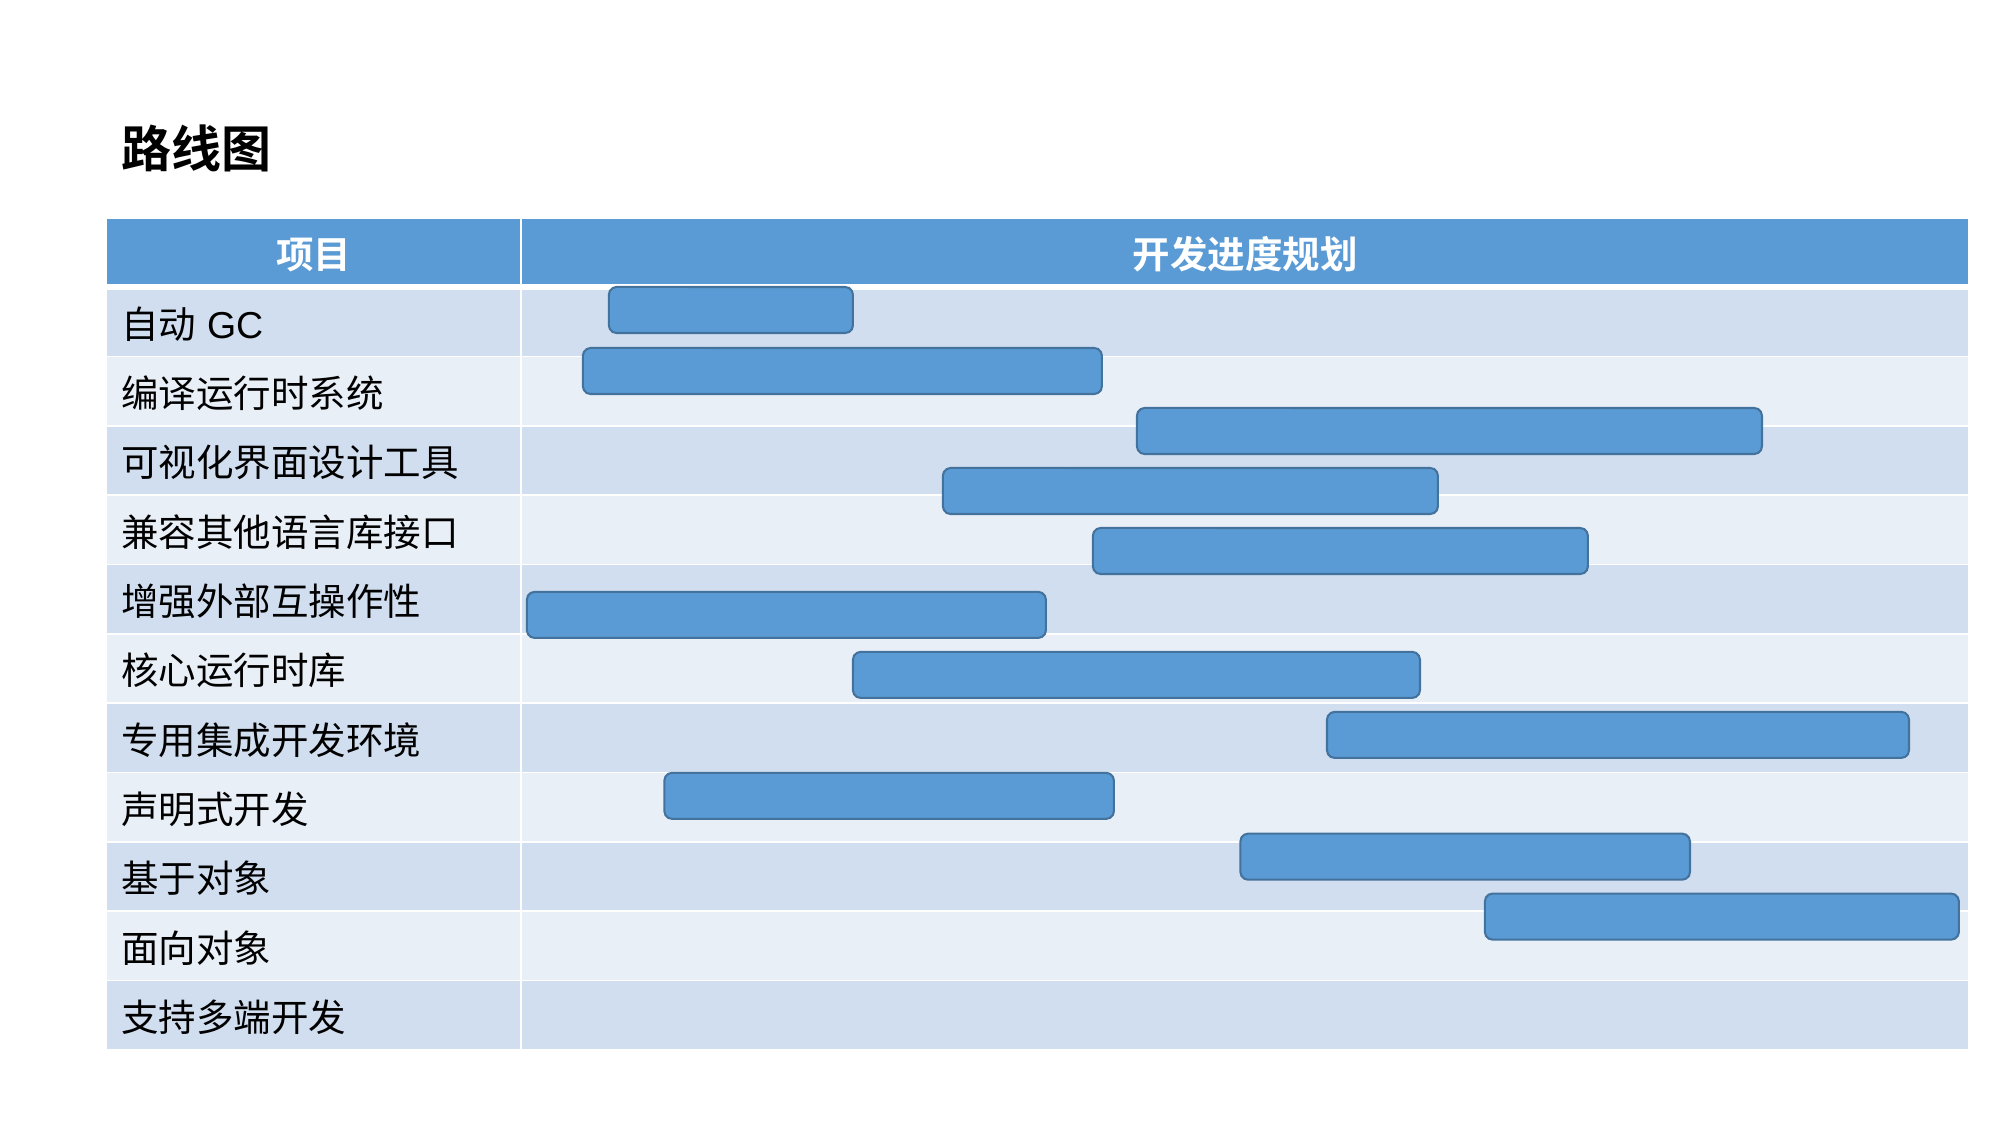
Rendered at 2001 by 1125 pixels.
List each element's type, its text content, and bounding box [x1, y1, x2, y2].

table_cell 编译运行时系统 [107, 357, 520, 425]
table_cell 专用集成开发环境 [107, 704, 520, 772]
table_header 开发进度规划 [522, 219, 1968, 284]
table_cell [522, 773, 1968, 841]
text_box [1325, 710, 1911, 759]
table_cell [522, 912, 1968, 980]
text_box [1239, 832, 1692, 881]
text_box [581, 346, 1103, 396]
table_cell [522, 290, 1968, 356]
table_cell 基于对象 [107, 843, 520, 910]
table_cell [522, 565, 1968, 633]
table_cell 兼容其他语言库接口 [107, 496, 520, 564]
table_cell [522, 843, 1968, 910]
text_box [1091, 526, 1589, 576]
table_cell [522, 427, 1968, 494]
table_cell 支持多端开发 [107, 981, 520, 1049]
text_box [1135, 406, 1764, 456]
text_box [1483, 892, 1960, 941]
text_box [607, 285, 854, 335]
table_cell [522, 496, 1968, 564]
table_cell [522, 704, 1968, 772]
title 路线图 [106, 42, 1832, 217]
table_cell 面向对象 [107, 912, 520, 980]
text_box [663, 771, 1115, 820]
table_header 项目 [107, 219, 520, 284]
table_cell [522, 981, 1968, 1049]
text_box [851, 650, 1422, 699]
text_box [941, 466, 1439, 516]
table_cell [522, 635, 1968, 702]
table_cell 增强外部互操作性 [107, 565, 520, 633]
text_box [525, 590, 1047, 639]
table_cell 可视化界面设计工具 [107, 427, 520, 494]
table_cell 核心运行时库 [107, 635, 520, 702]
table_cell 自动GC [107, 290, 520, 356]
table_cell [522, 357, 1968, 425]
table_cell 声明式开发 [107, 773, 520, 841]
